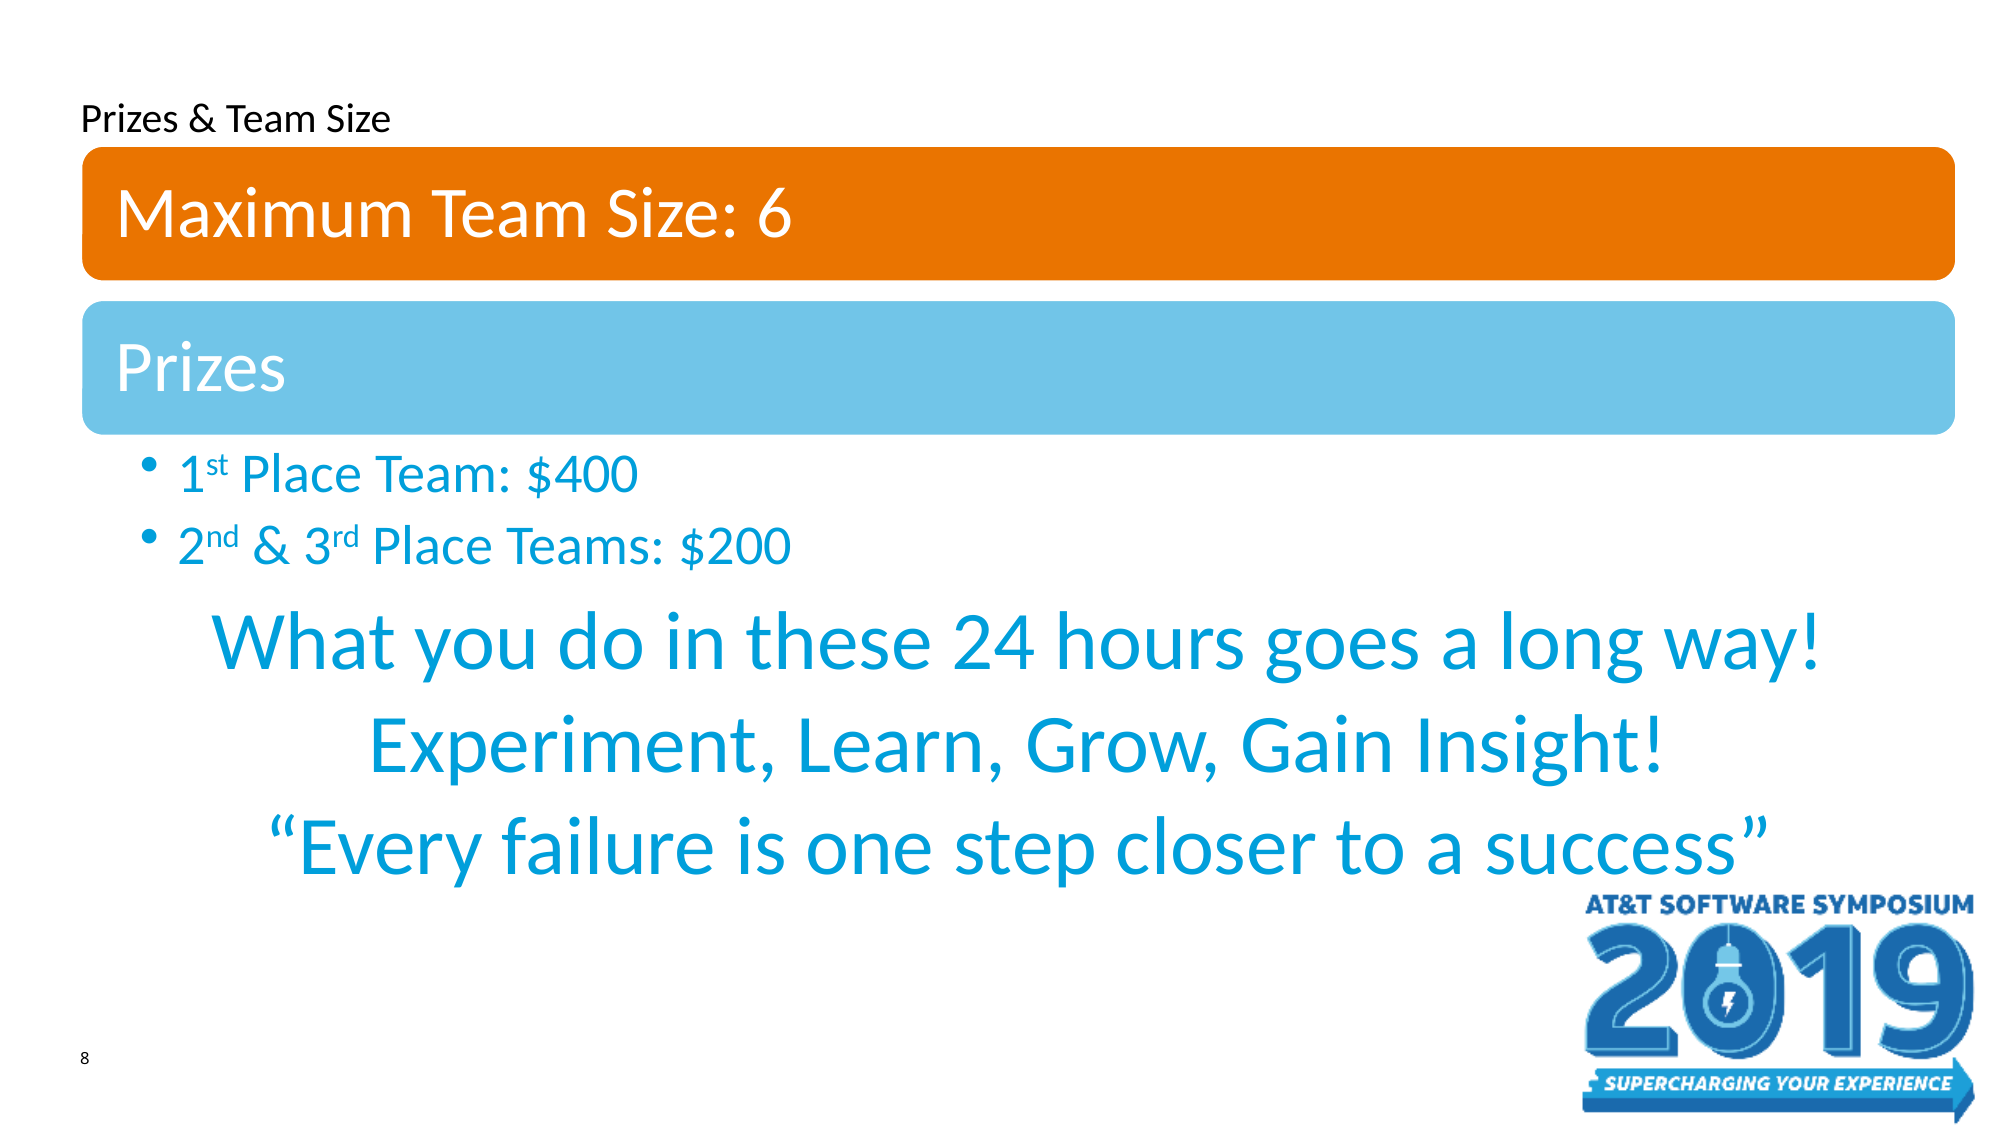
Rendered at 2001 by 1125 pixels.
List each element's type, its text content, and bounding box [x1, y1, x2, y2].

list What you do in these 24 hours goes a long way! Experiment, Learn, Grow, Gain Insight! “Every failure is one step closer to a success” [91, 604, 1946, 1063]
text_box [79, 143, 1958, 593]
slide_number 8 [80, 1049, 129, 1087]
title Prizes & Team Size [80, 85, 1920, 142]
picture [1561, 881, 2000, 1125]
